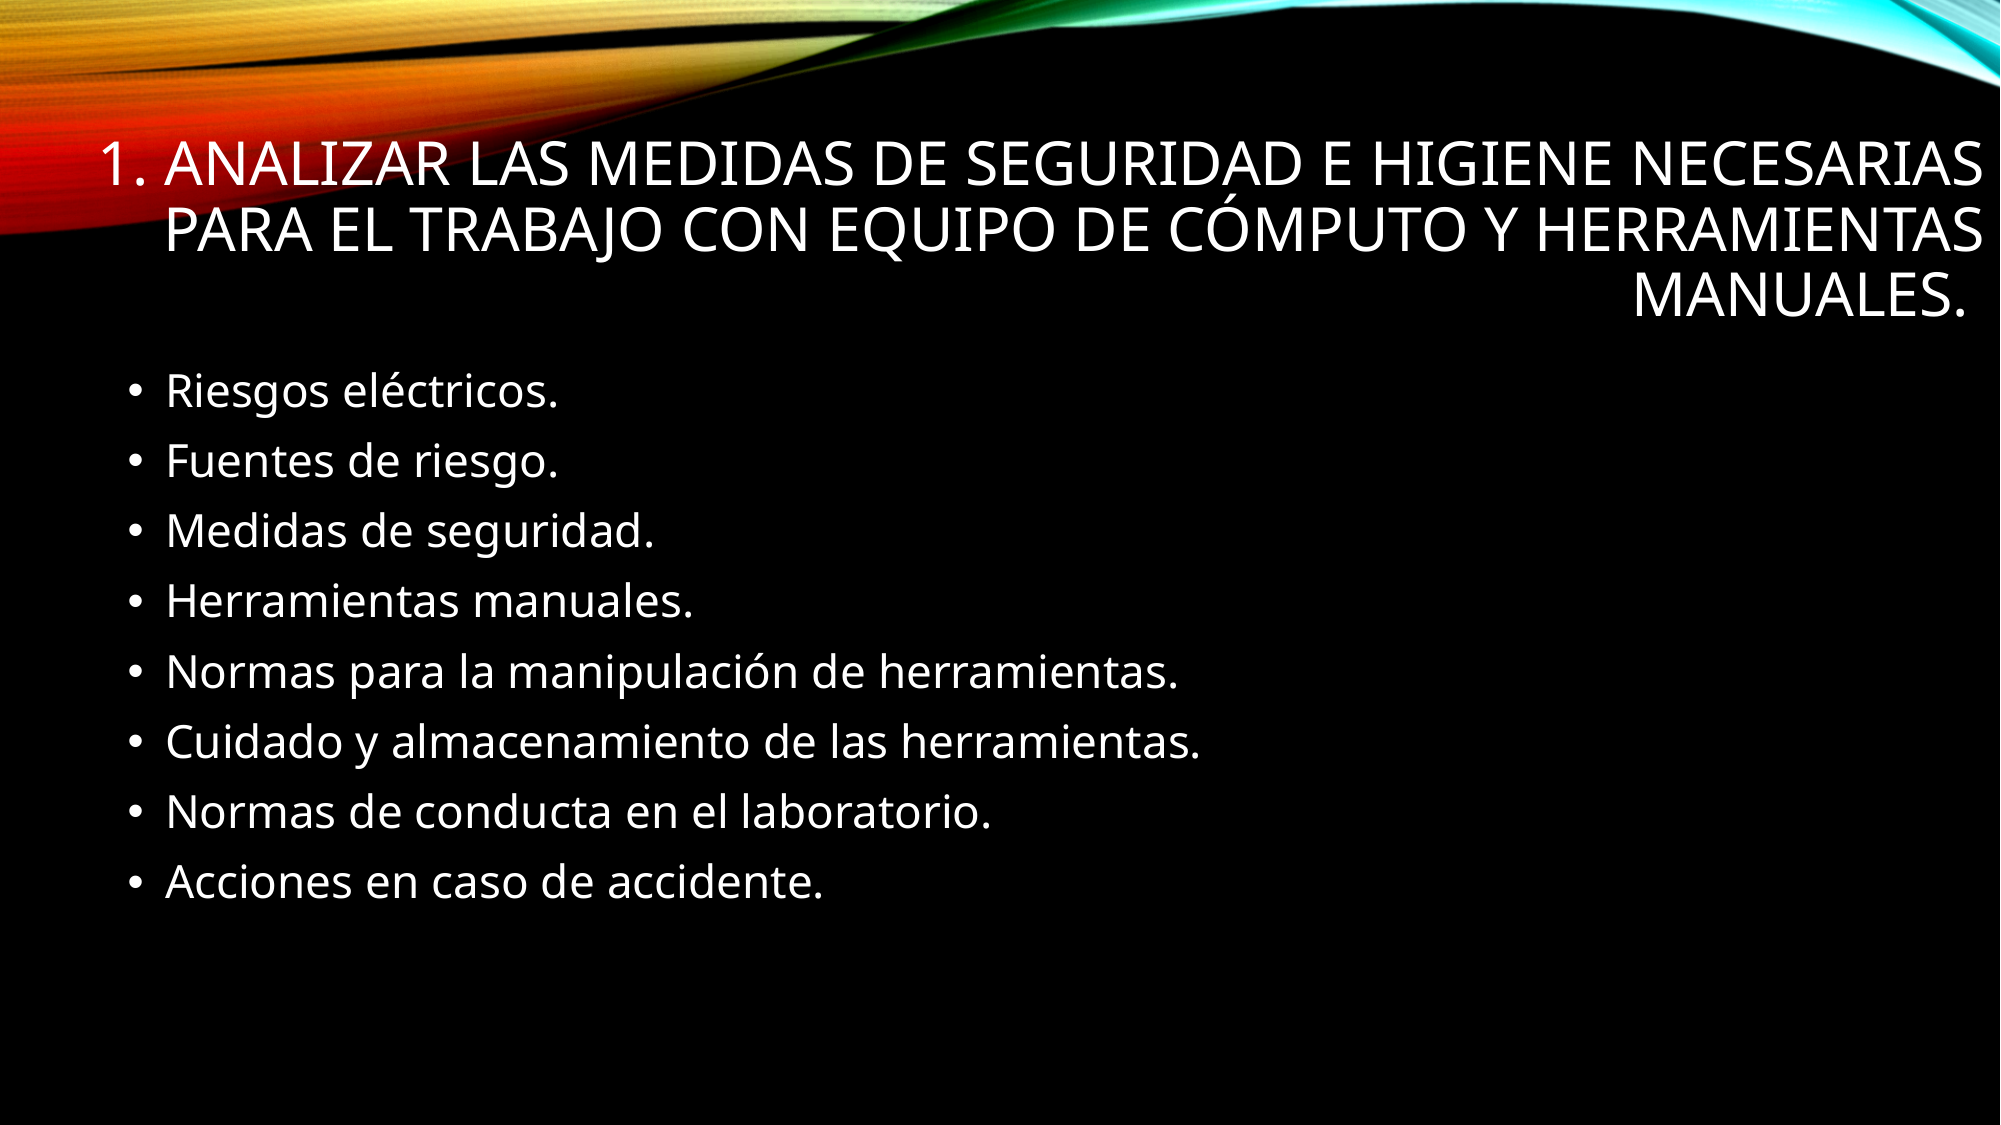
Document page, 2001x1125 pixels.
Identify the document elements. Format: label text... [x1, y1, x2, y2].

list Riesgos eléctricos. Fuentes de riesgo. Medidas de seguridad. Herramientas manuales. Normas para la manipulación de herramientas. Cuidado y almacenamiento de las herramientas. Normas de conducta en el laboratorio. Acciones en caso de accidente. [112, 360, 1888, 1021]
picture [0, 0, 2000, 125]
title 1. Analizar las medidas de seguridad e higiene necesarias para el trabajo con equipo de cómputo y herramientas manuales. [0, 125, 2000, 338]
